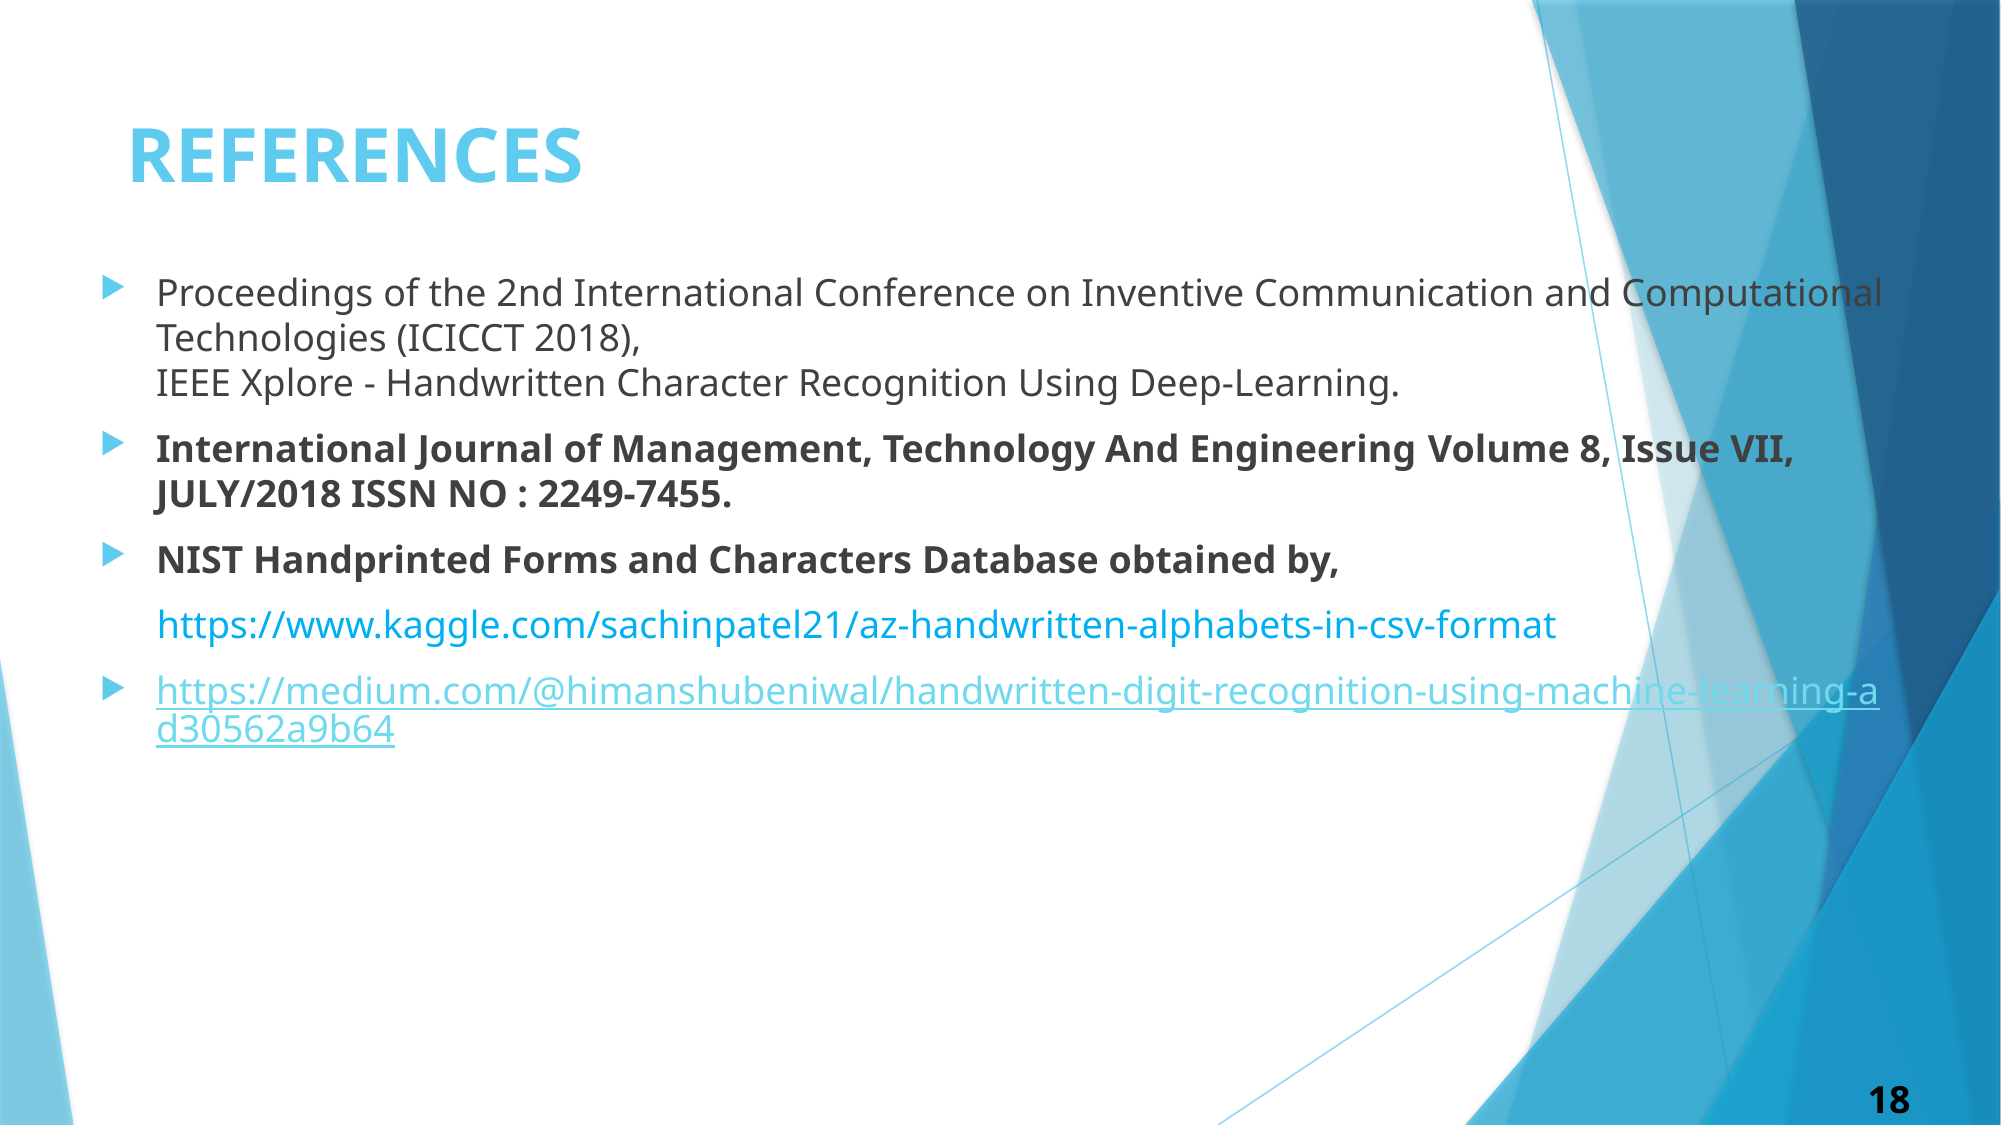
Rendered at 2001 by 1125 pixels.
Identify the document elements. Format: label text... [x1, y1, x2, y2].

title REFERENCES [111, 99, 1522, 235]
list Proceedings of the 2nd International Conference on Inventive Communication and Computational Technologies (ICICCT 2018), IEEE Xplore - Handwritten Character Recognition Using Deep-Learning. International Journal of Management, Technology And Engineering Volume 8, Issue VII, JULY/2018 ISSN NO : 2249-7455. NIST Handprinted Forms and Characters Database obtained by, https://www.kaggle.com/sachinpatel21/az-handwritten-alphabets-in-csv-format https://medium.com/@himanshubeniwal/handwritten-digit-recognition-using-machine-learning-ad30562a9b64 [84, 261, 1915, 1100]
text_box 18 [1853, 1068, 2000, 1125]
